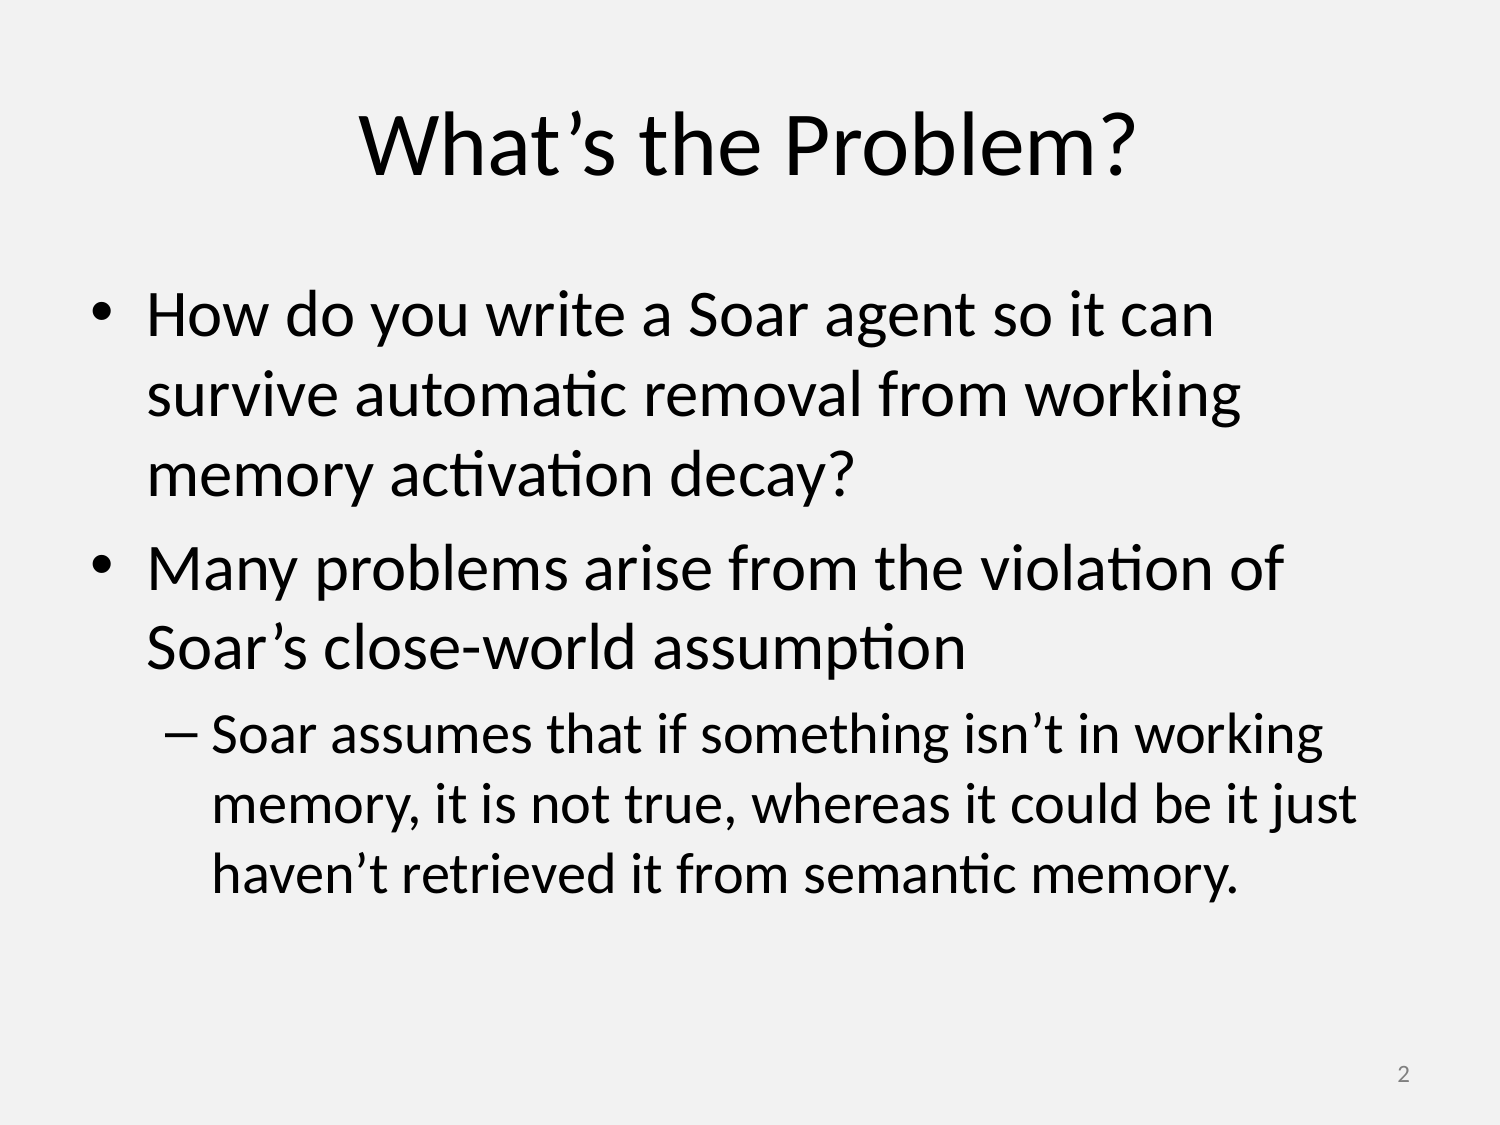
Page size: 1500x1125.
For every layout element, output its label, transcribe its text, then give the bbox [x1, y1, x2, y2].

slide_number 2 [1074, 1042, 1425, 1103]
title What’s the Problem? [75, 45, 1425, 233]
list How do you write a Soar agent so it can survive automatic removal from working memory activation decay? Many problems arise from the violation of Soar’s close-world assumption Soar assumes that if something isn’t in working memory, it is not true, whereas it could be it just haven’t retrieved it from semantic memory. [75, 262, 1425, 1005]
